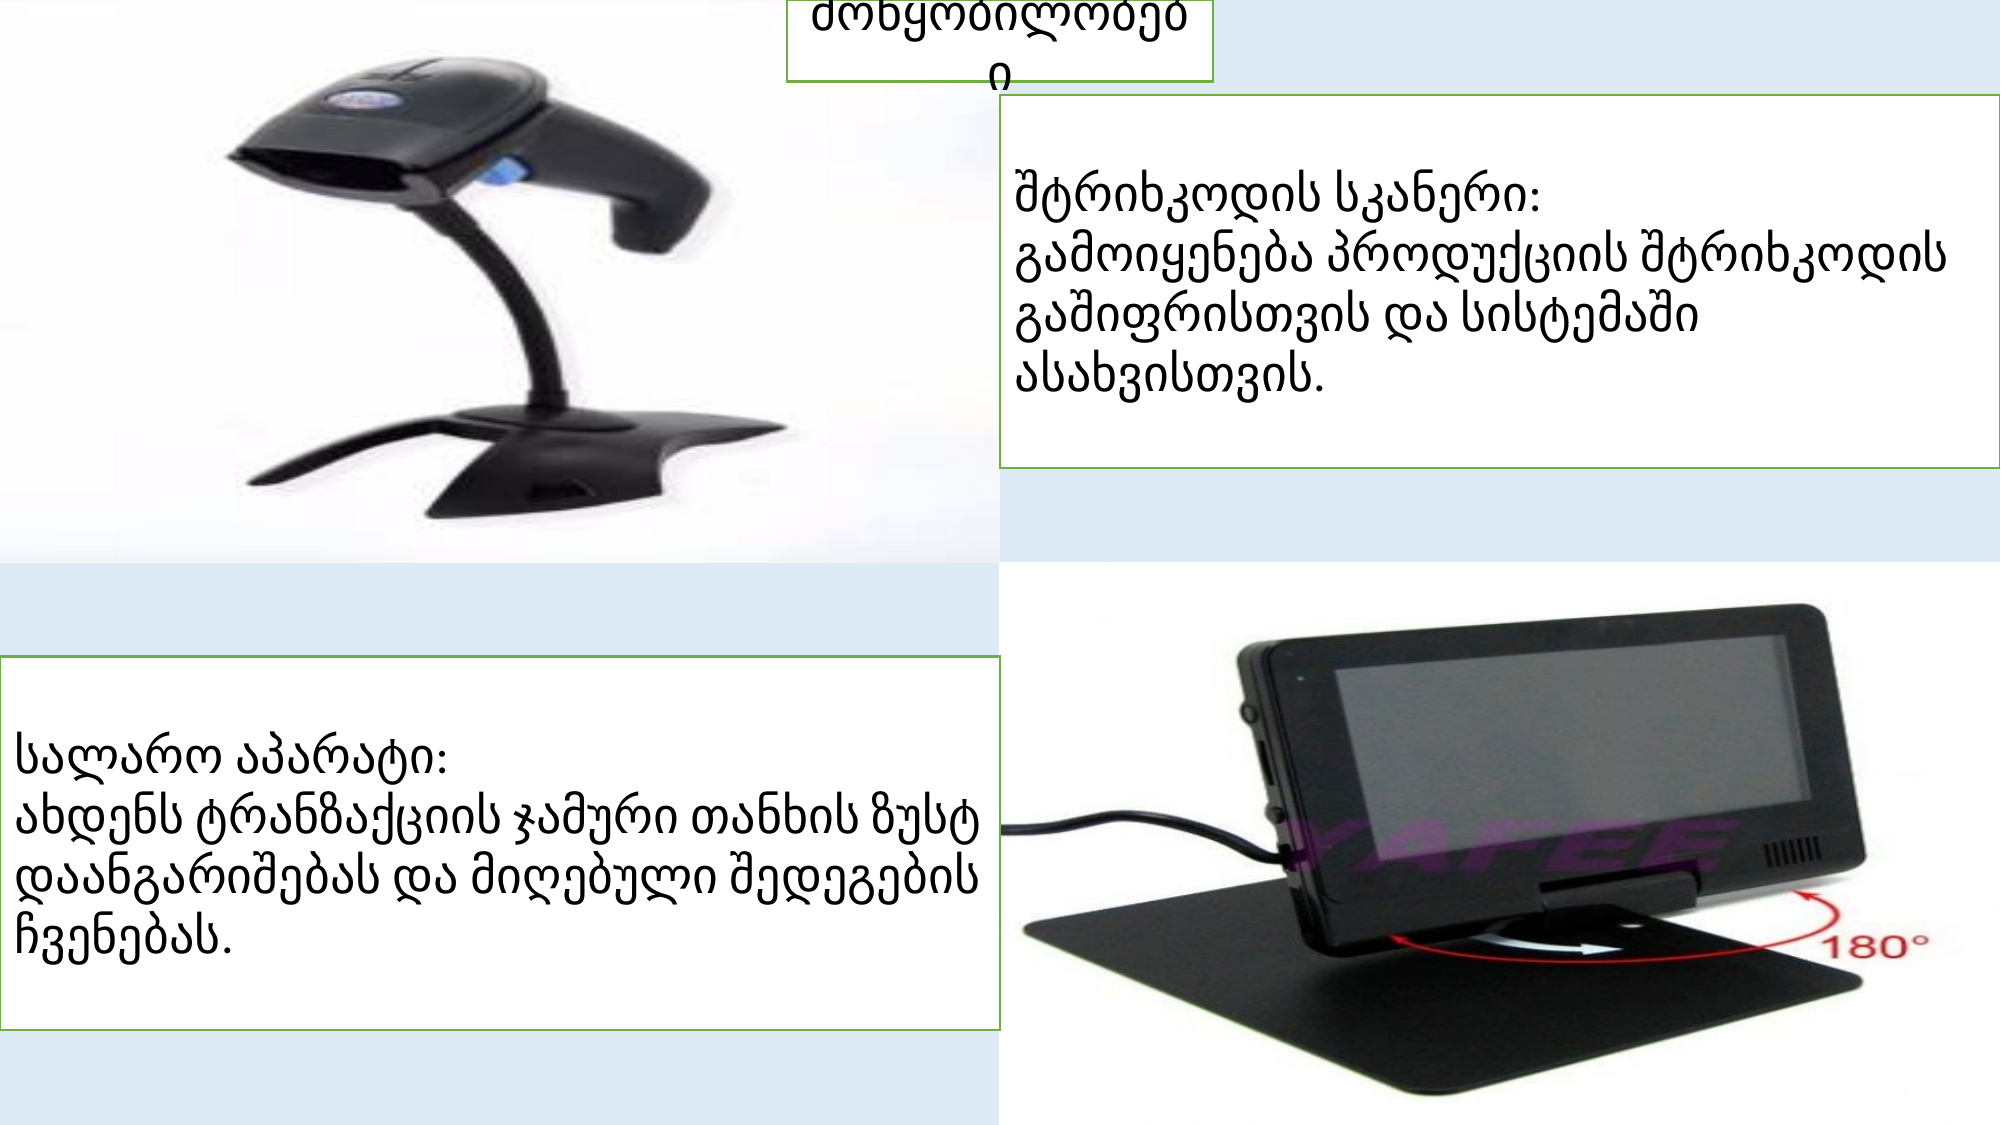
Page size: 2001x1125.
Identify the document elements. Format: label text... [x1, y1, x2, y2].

text_box მოწყობილობები [1000, 0, 1214, 83]
text_box სალარო აპარატი: ახდენს ტრანზაქციის ჯამური თანხის ზუსტ დაანგარიშებას და მიღებული შედეგების ჩვენებას. [0, 655, 999, 1031]
text_box შტრიხკოდის სკანერი: გამოიყენება პროდუქციის შტრიხკოდის გაშიფრისთვის და სისტემაში ასახვისთვის. [1000, 94, 2000, 469]
picture [0, 0, 2000, 1125]
